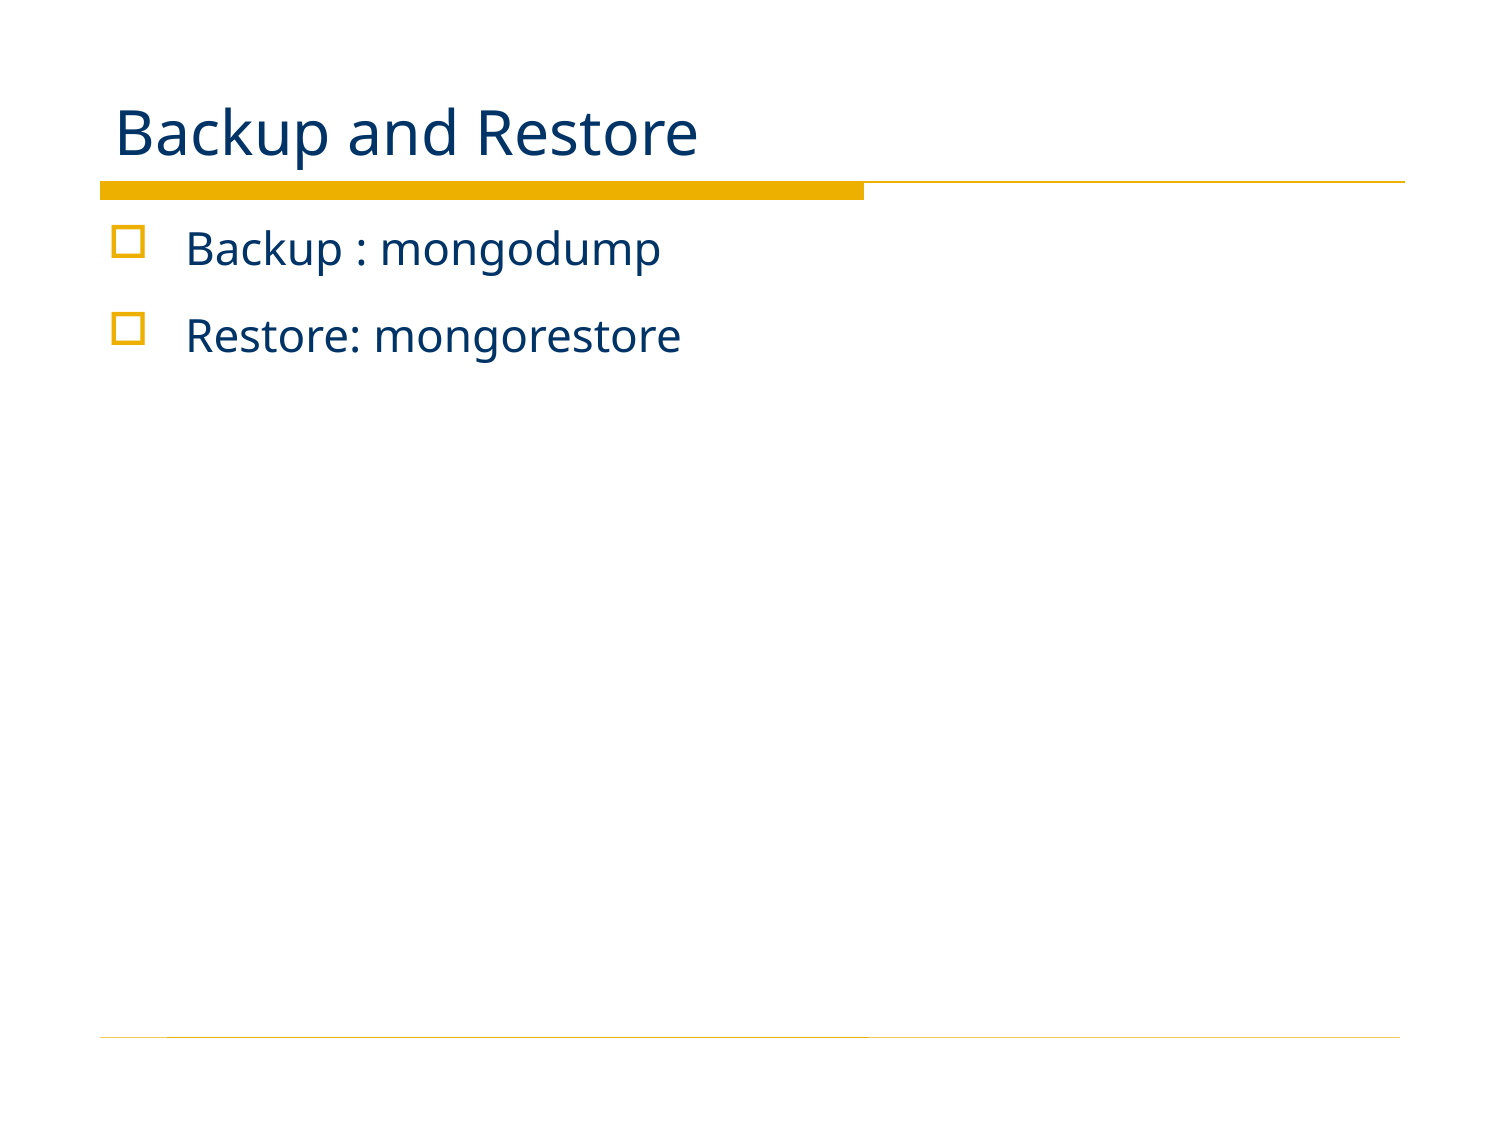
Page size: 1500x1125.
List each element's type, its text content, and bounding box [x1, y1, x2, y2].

list Backup : mongodump Restore: mongorestore [92, 212, 1406, 1013]
title Backup and Restore [99, 24, 1413, 175]
